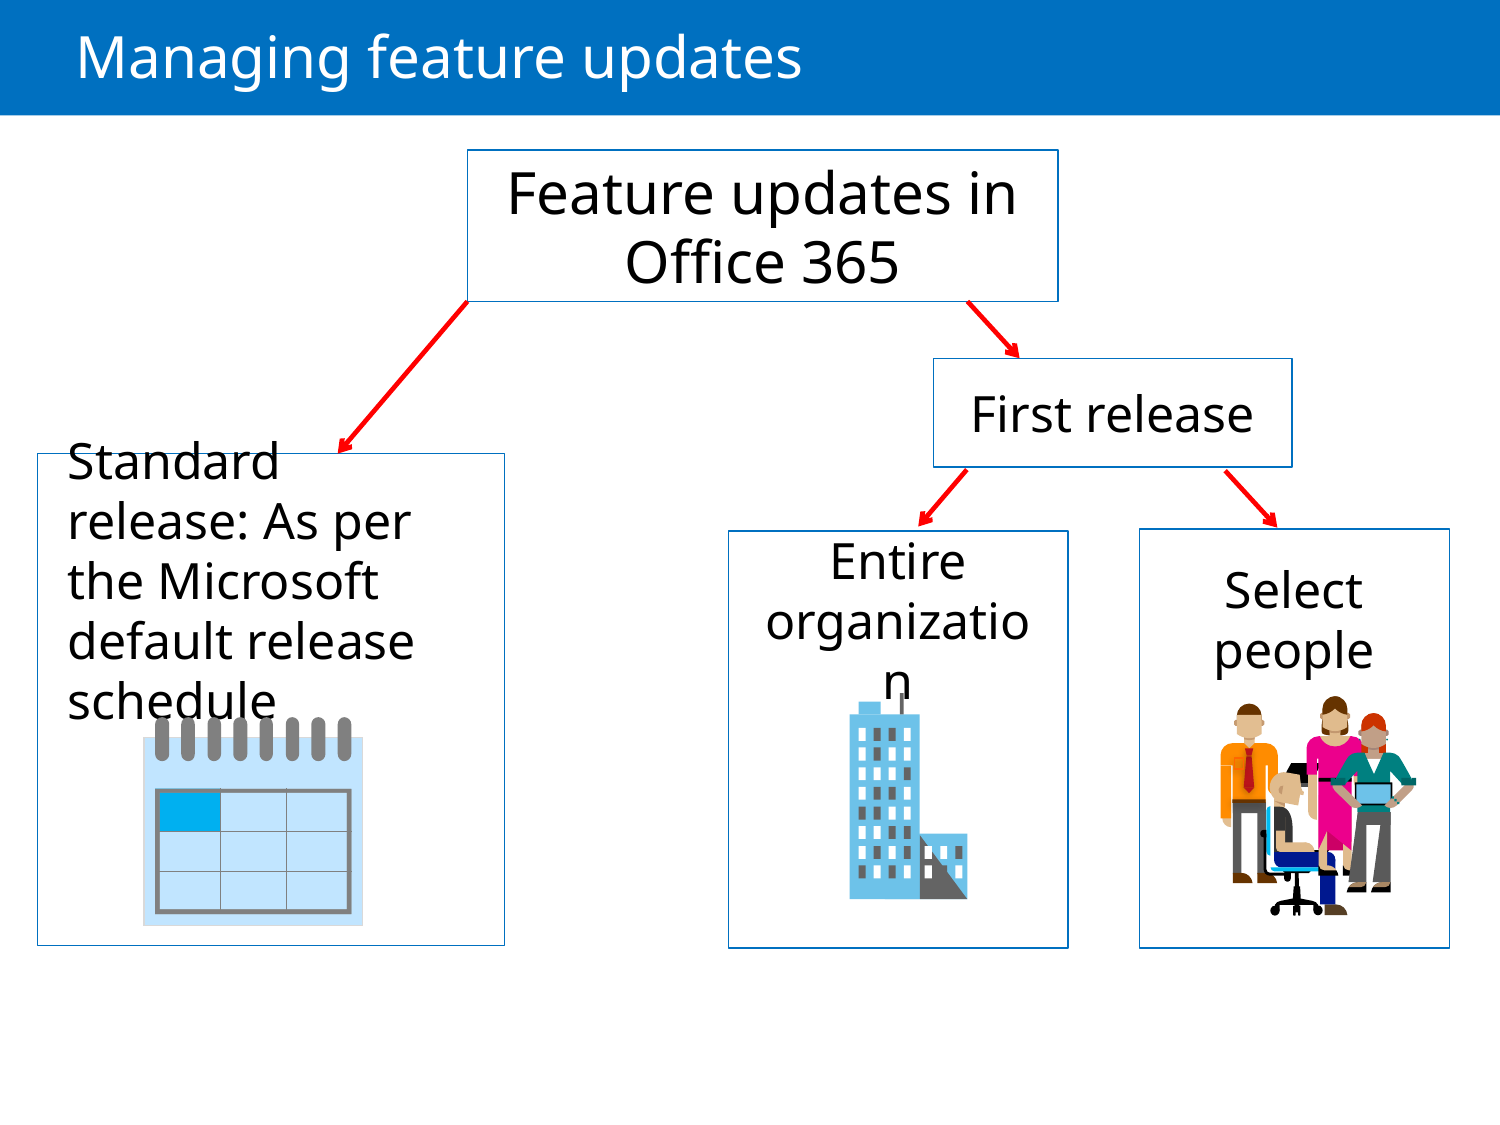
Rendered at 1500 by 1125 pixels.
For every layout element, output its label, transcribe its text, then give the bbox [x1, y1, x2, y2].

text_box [37, 149, 1450, 949]
title Managing feature updates [75, 0, 1351, 122]
